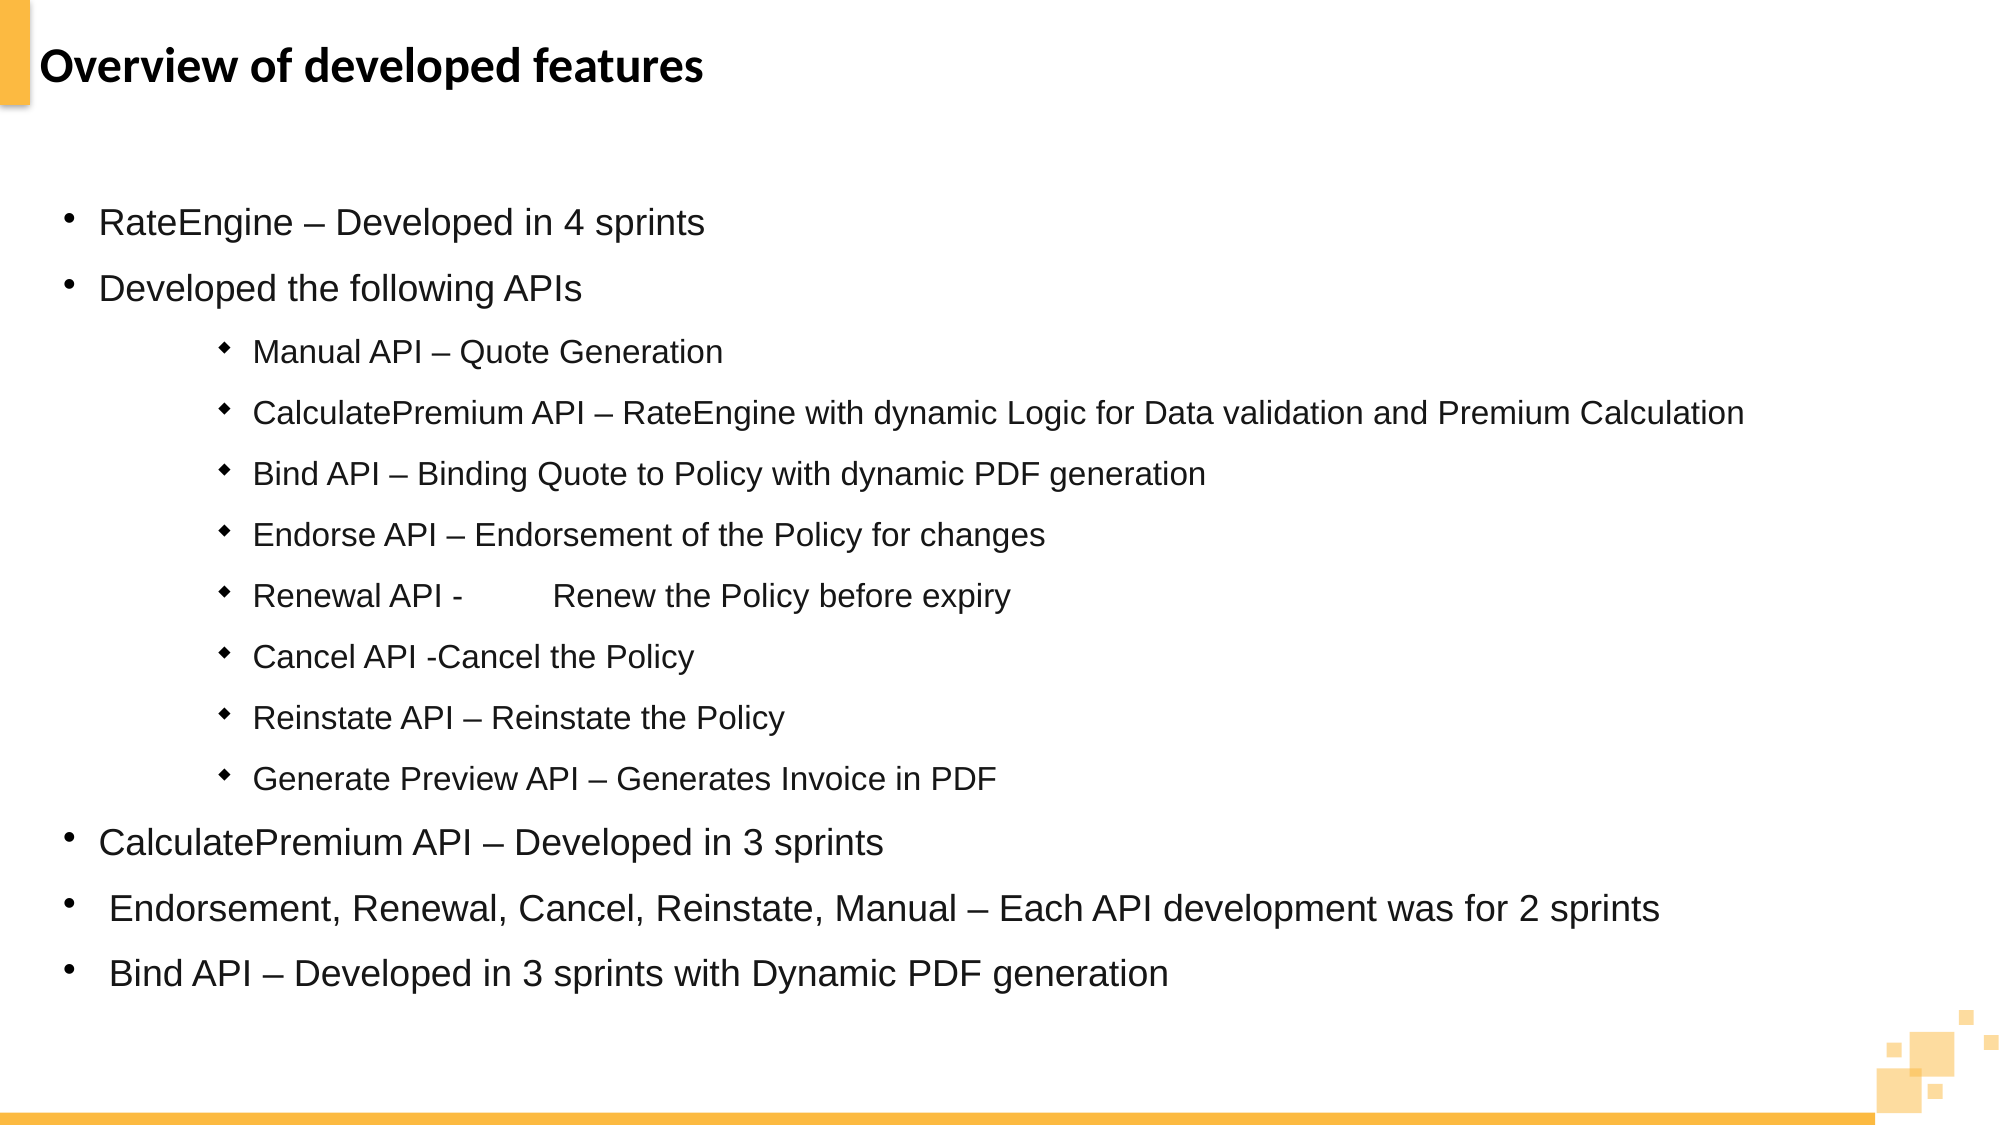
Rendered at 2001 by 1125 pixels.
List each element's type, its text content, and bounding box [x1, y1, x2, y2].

title Overview of developed features [39, 17, 1960, 107]
subtitle RateEngine – Developed in 4 sprints Developed the following APIs Manual API – Quote Generation CalculatePremium API – RateEngine with dynamic Logic for Data validation and Premium Calculation Bind API – Binding Quote to Policy with dynamic PDF generation Endorse API – Endorsement of the Policy for changes Renewal API - Renew the Policy before expiry Cancel API -Cancel the Policy Reinstate API – Reinstate the Policy Generate Preview API – Generates Invoice in PDF CalculatePremium API – Developed in 3 sprints Endorsement, Renewal, Cancel, Reinstate, Manual – Each API development was for 2 sprints Bind API – Developed in 3 sprints with Dynamic PDF generation [39, 132, 1960, 1078]
